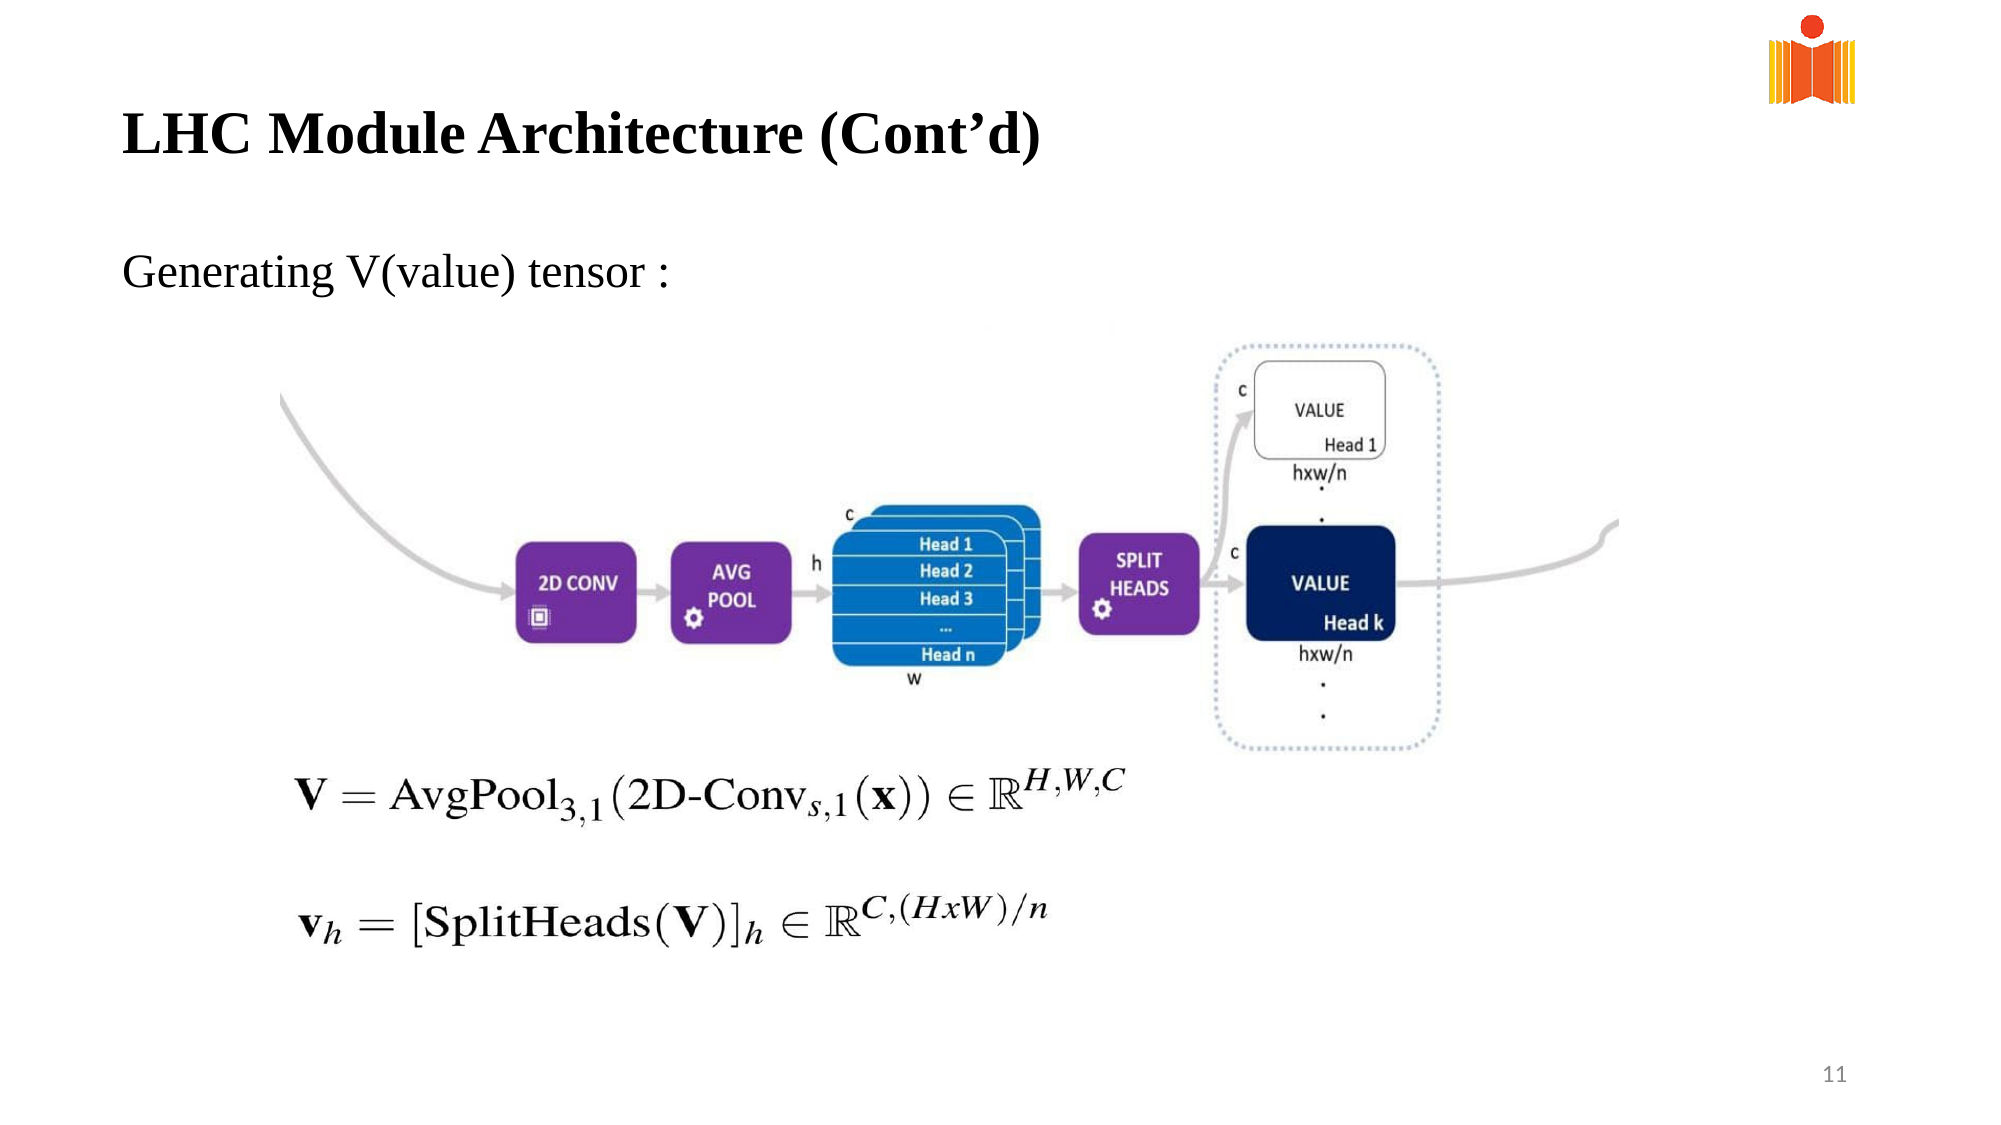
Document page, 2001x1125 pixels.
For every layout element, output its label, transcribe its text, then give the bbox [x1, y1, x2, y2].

list LHC Module Architecture (Cont’d) Generating V(value) tensor : [107, 40, 1833, 992]
picture [122, 882, 1177, 969]
picture [1766, 5, 1858, 132]
picture [184, 323, 1619, 853]
slide_number ‹#› [1412, 1042, 1863, 1103]
